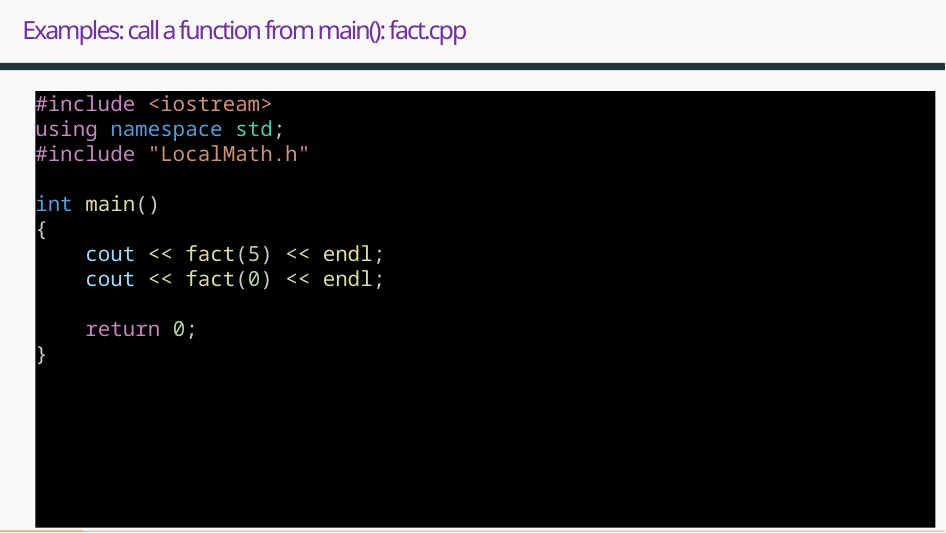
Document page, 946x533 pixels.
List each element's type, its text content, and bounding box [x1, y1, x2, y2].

title Examples: call a function from main(): fact.cpp [20, 12, 673, 104]
text_box #include <iostream> using namespace std; #include "LocalMath.h" int main() { cout << fact(5) << endl; cout << fact(0) << endl; return 0; } [35, 91, 936, 528]
